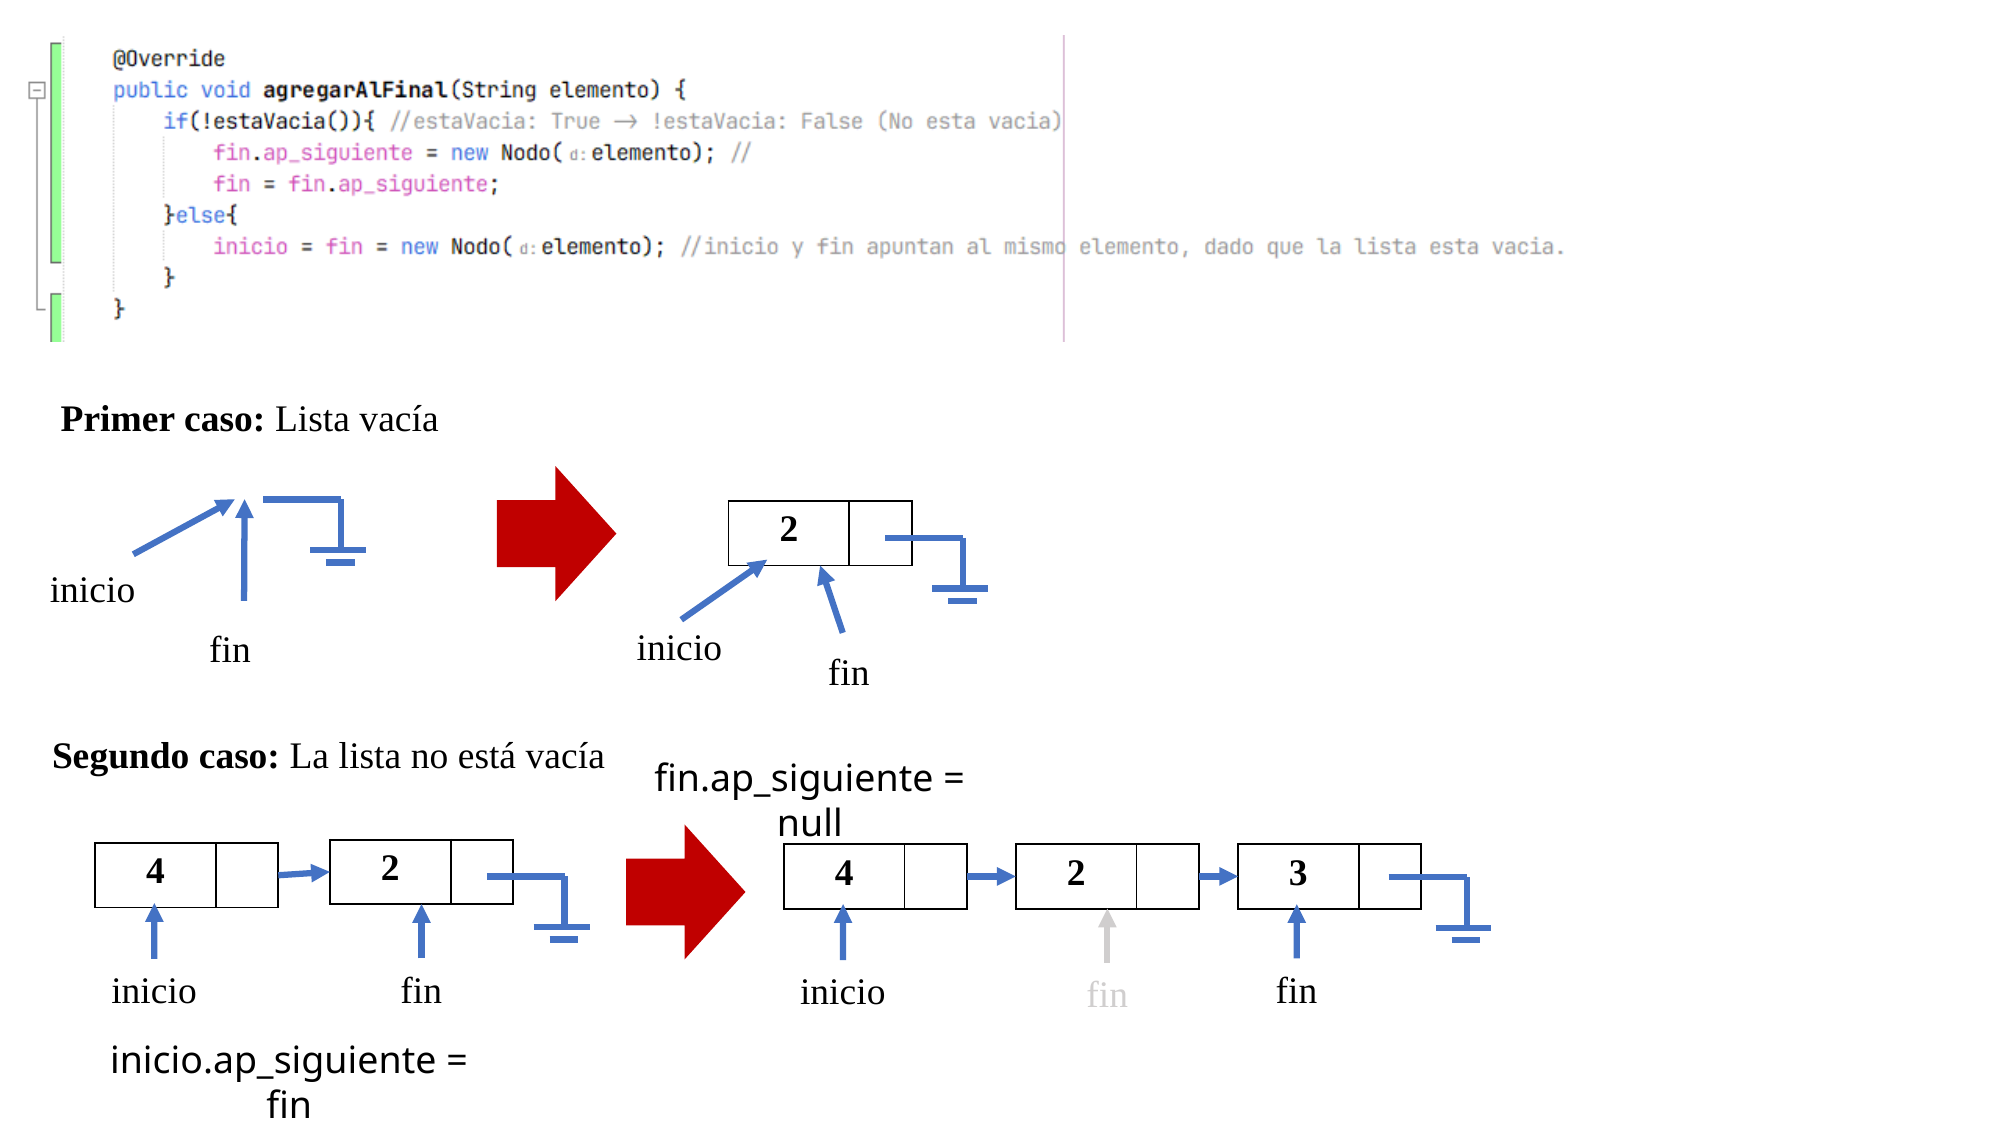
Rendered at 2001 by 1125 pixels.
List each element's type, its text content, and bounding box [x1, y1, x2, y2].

text_box inicio [35, 557, 154, 618]
text_box Segundo caso: La lista no está vacía [37, 724, 621, 784]
picture [24, 35, 1587, 342]
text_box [486, 876, 590, 940]
table_header [850, 502, 911, 565]
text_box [820, 565, 843, 633]
text_box inicio [621, 615, 741, 676]
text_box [263, 499, 366, 563]
text_box fin [385, 958, 458, 1019]
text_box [681, 559, 768, 620]
table_header [452, 841, 512, 903]
table_header [217, 844, 277, 907]
text_box inicio [96, 958, 213, 1019]
table_header [905, 852, 966, 908]
text_box inicio [785, 960, 901, 1020]
text_box fin [1260, 958, 1333, 1019]
text_box [626, 852, 746, 960]
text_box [278, 871, 330, 876]
table_header 4 [96, 844, 215, 907]
table_header 2 [331, 841, 450, 903]
text_box inicio.ap_siguiente = fin [76, 1028, 502, 1125]
text_box fin [1071, 962, 1144, 1023]
table_header [1137, 845, 1198, 908]
table_header 3 [1239, 845, 1358, 908]
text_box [1388, 877, 1492, 941]
text_box fin.ap_siguiente = null [620, 746, 1000, 852]
table_header 2 [729, 502, 848, 565]
text_box [496, 466, 617, 602]
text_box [885, 537, 989, 601]
table_header 4 [785, 852, 904, 908]
text_box fin [813, 640, 886, 700]
text_box fin [194, 618, 267, 678]
table_header [1360, 845, 1420, 908]
table_header 2 [1017, 845, 1136, 908]
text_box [133, 499, 235, 555]
text_box Primer caso: Lista vacía [45, 386, 455, 447]
